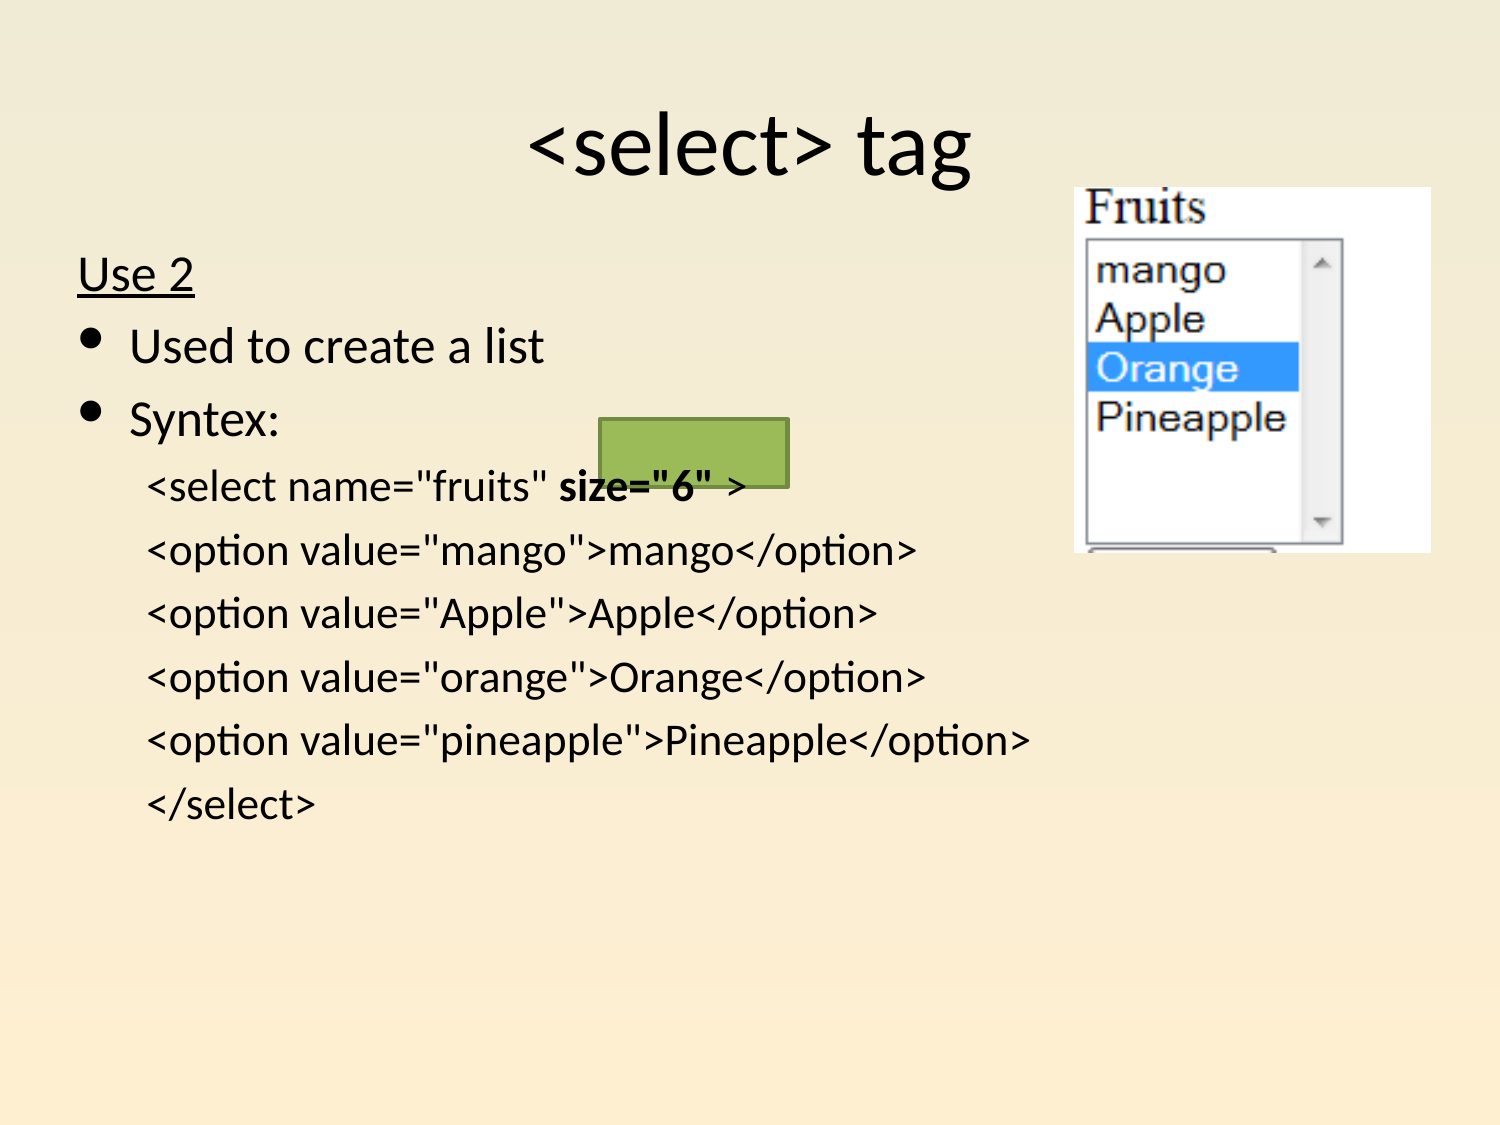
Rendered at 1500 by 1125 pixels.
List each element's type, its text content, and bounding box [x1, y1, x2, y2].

list Use 2 Used to create a list Syntex: <select name="fruits" size="6" > <option value="mango">mango</option> <option value="Apple">Apple</option> <option value="orange">Orange</option> <option value="pineapple">Pineapple</option> </select> [62, 231, 1438, 838]
picture [1074, 187, 1431, 554]
title <select> tag [75, 45, 1425, 231]
